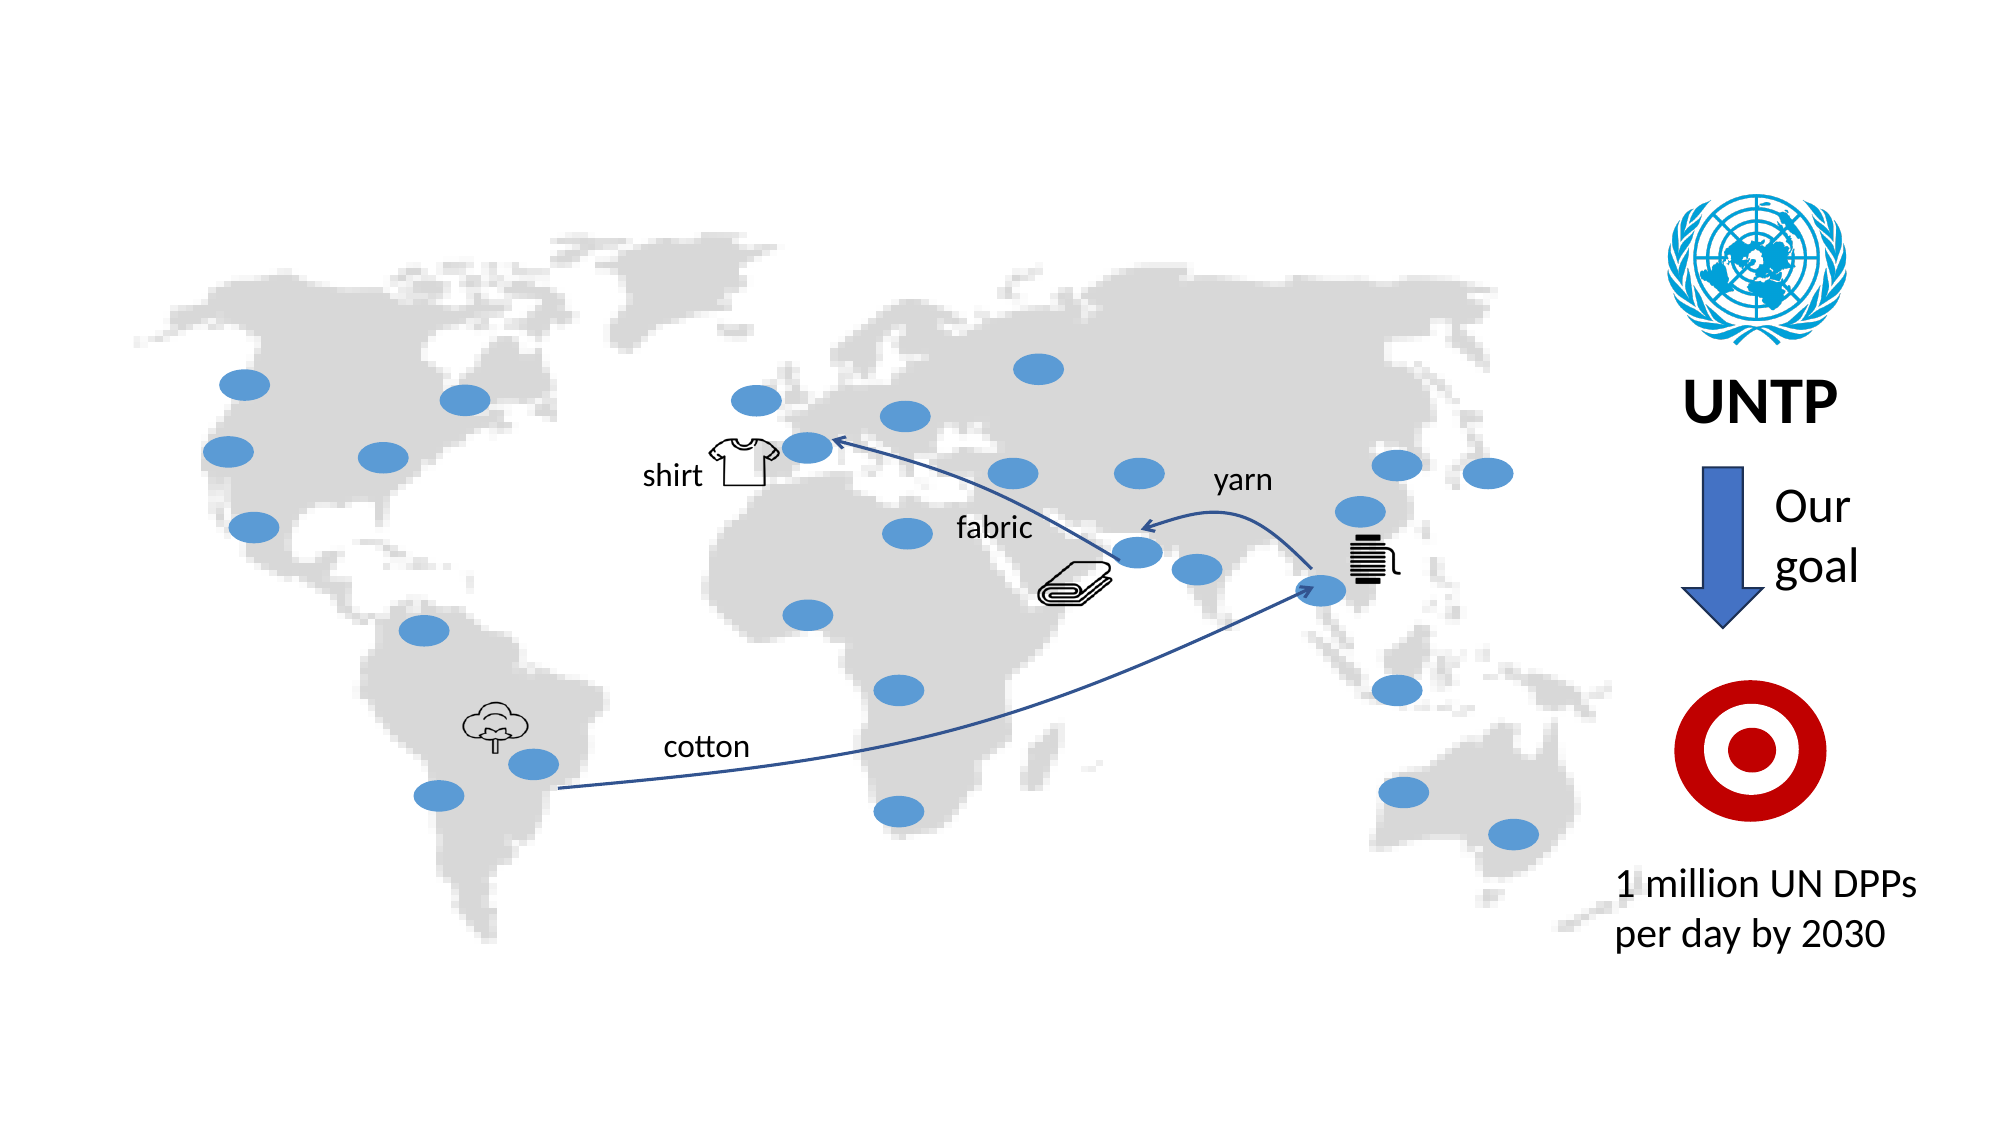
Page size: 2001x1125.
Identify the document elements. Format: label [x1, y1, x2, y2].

text_box [133, 180, 1650, 991]
text_box [1599, 192, 1956, 965]
